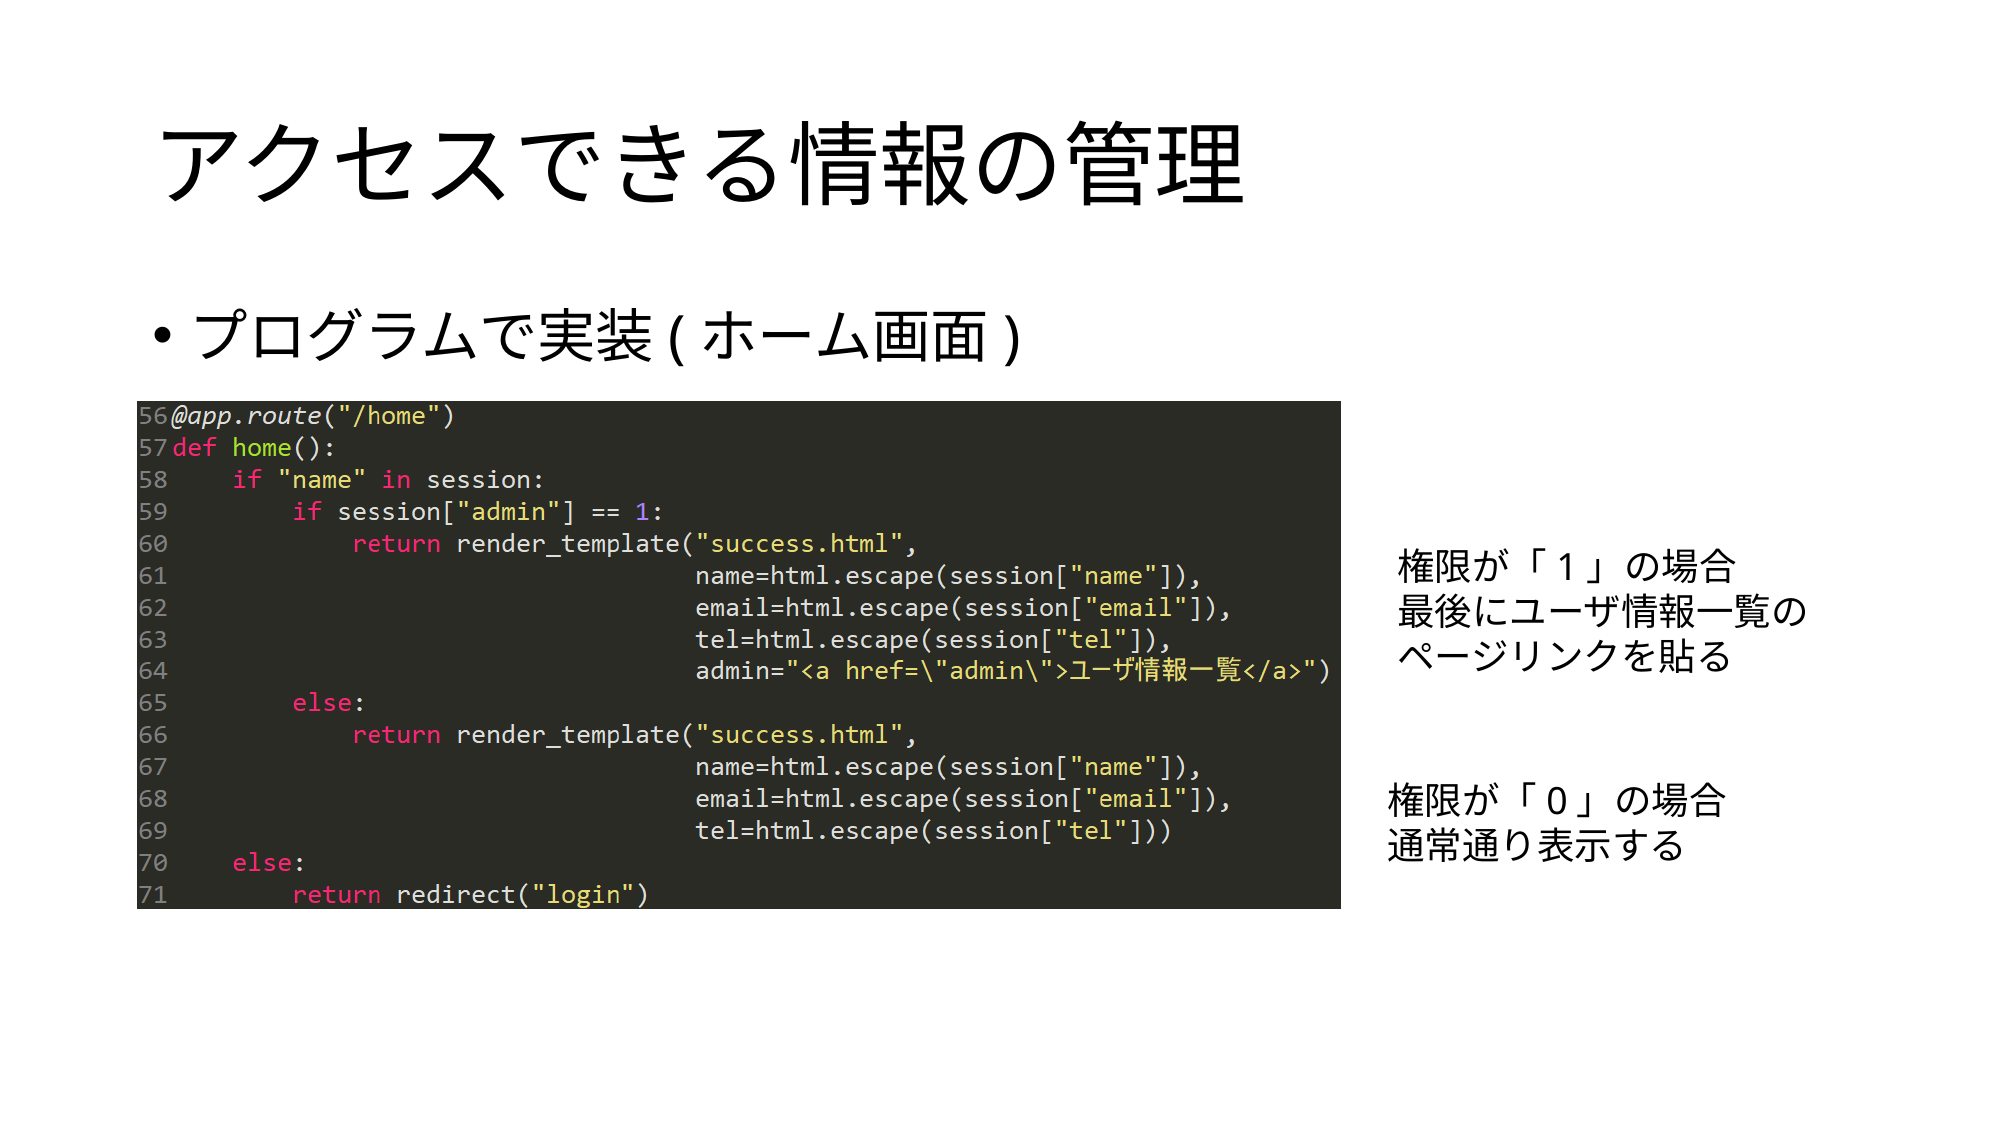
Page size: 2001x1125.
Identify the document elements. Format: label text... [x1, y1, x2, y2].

picture [137, 401, 1341, 909]
text_box 権限が「1」の場合 最後にユーザ情報一覧の ページリンクを貼る [1382, 536, 1825, 686]
title アクセスできる情報の管理 [137, 59, 1863, 278]
text_box 権限が「0」の場合 通常通り表示する [1372, 769, 1742, 874]
list プログラムで実装(ホーム画面) [137, 299, 1863, 1014]
